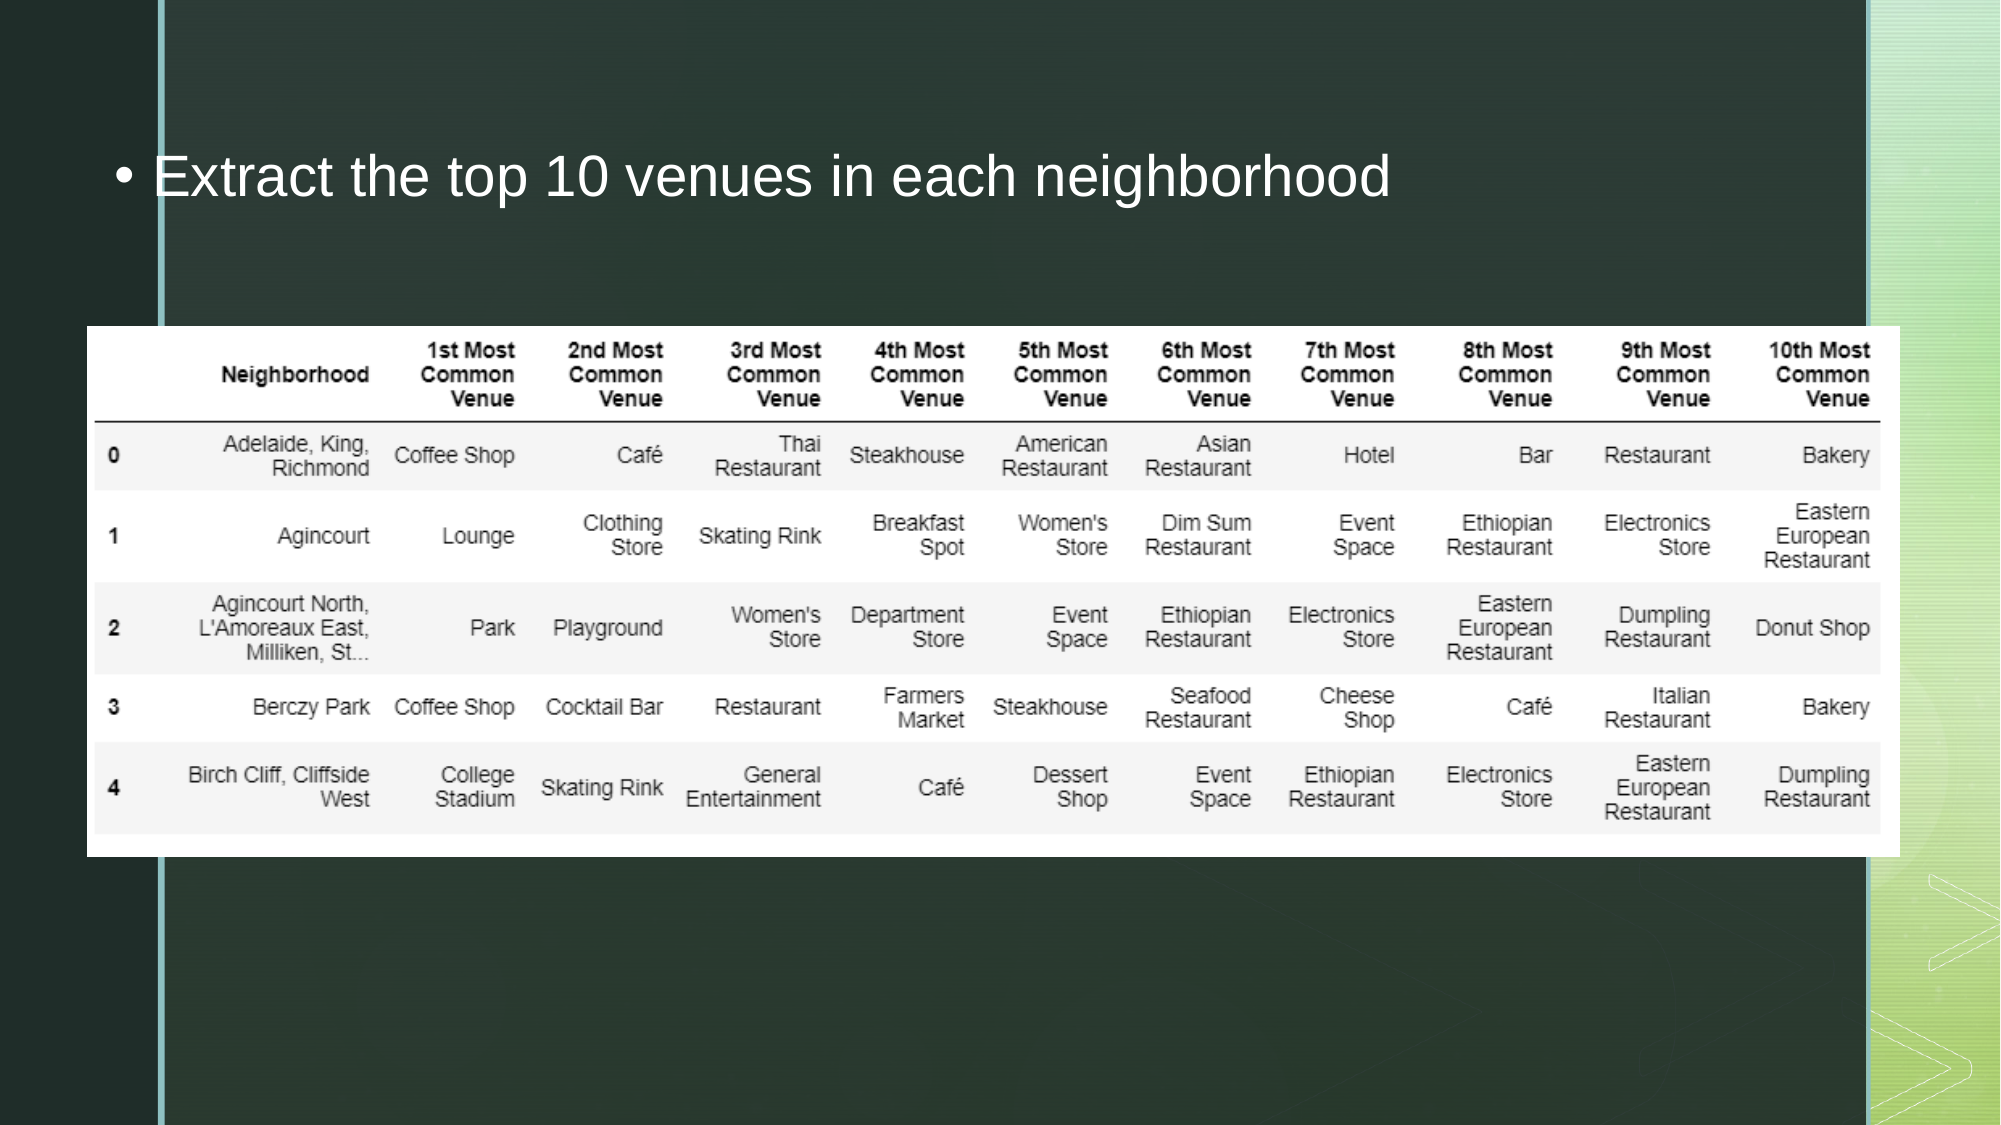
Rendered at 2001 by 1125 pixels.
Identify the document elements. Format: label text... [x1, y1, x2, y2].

picture [87, 0, 2001, 1125]
text_box Extract the top 10 venues in each neighborhood [99, 138, 1940, 327]
